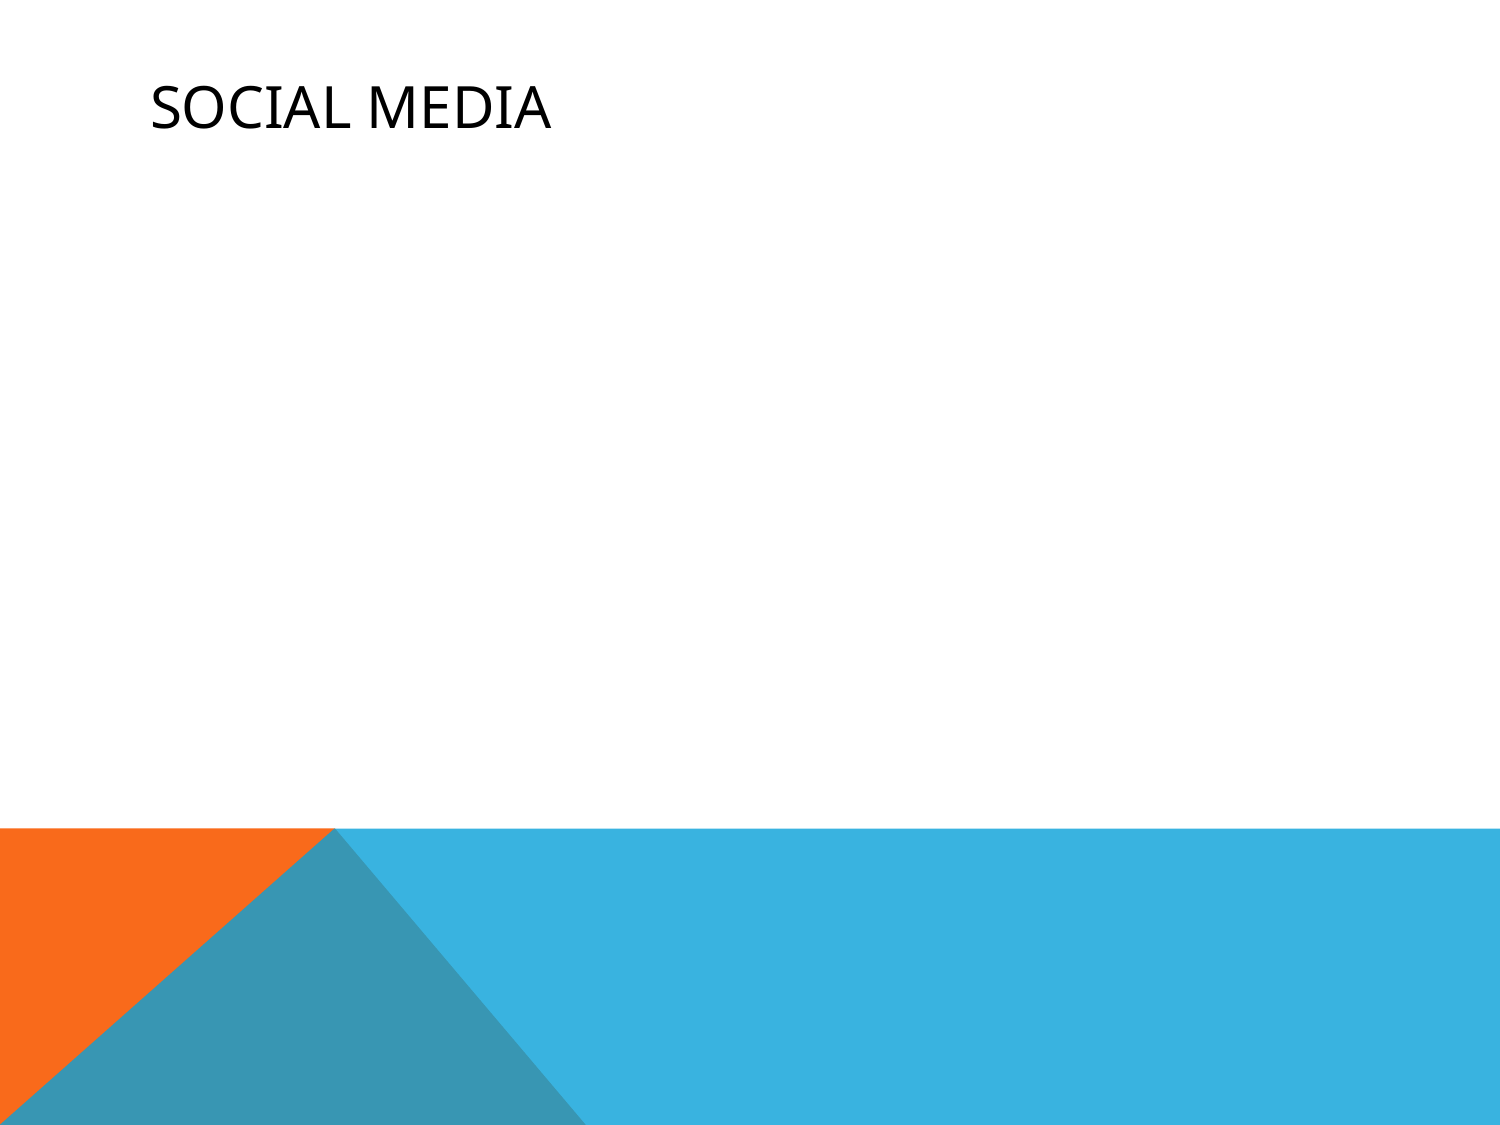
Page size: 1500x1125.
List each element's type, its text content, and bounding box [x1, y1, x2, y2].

title Social Media [135, 60, 1369, 150]
